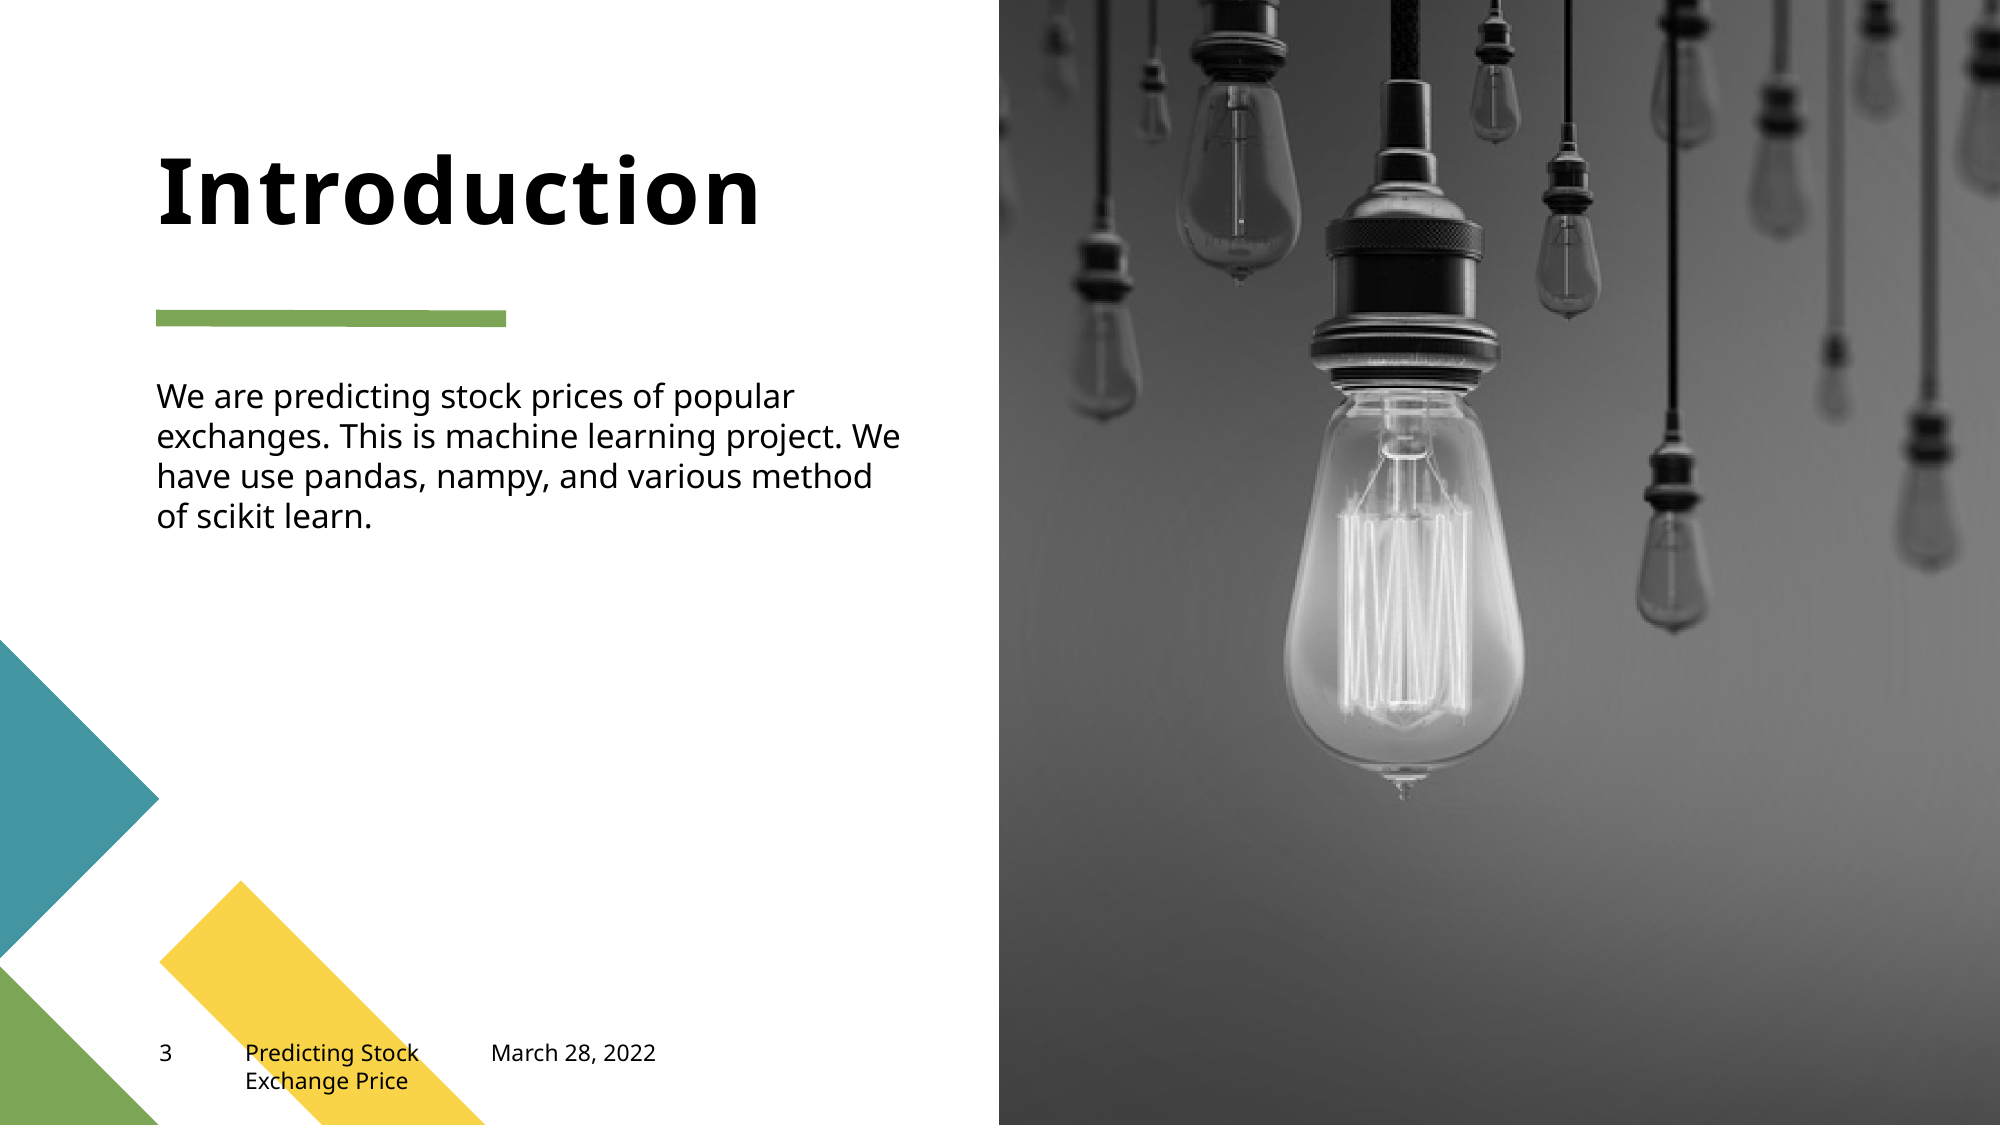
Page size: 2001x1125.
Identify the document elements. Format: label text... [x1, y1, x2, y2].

picture [999, 0, 2000, 1125]
list We are predicting stock prices of popular exchanges. This is machine learning project. We have use pandas, nampy, and various method of scikit learn. [156, 375, 907, 835]
footer Predicting Stock Exchange Price [245, 1038, 490, 1080]
title Introduction [158, 144, 969, 245]
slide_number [490, 1038, 707, 1080]
slide_number 3 [159, 1038, 245, 1080]
